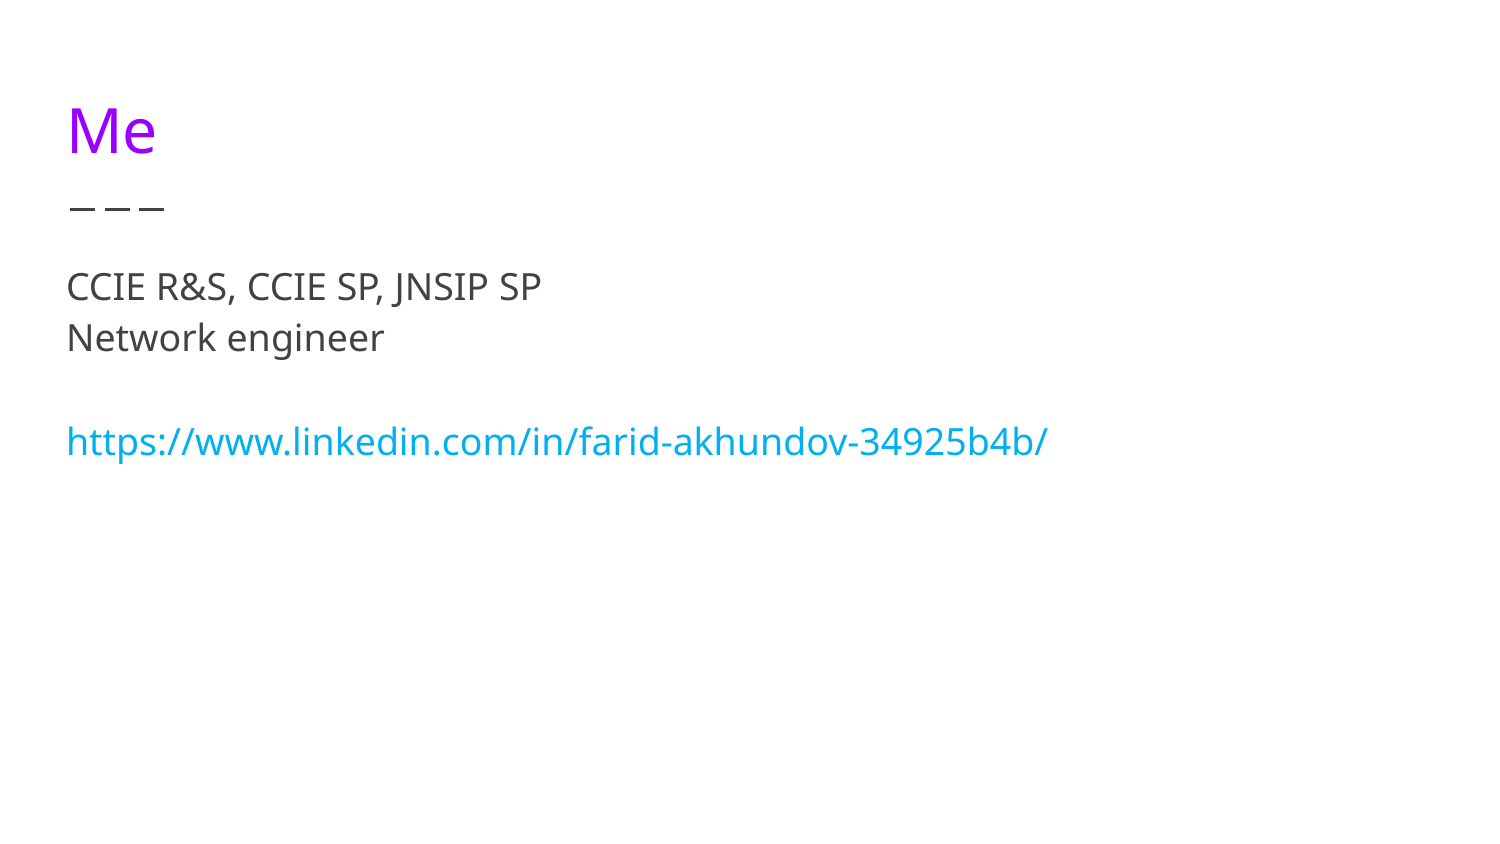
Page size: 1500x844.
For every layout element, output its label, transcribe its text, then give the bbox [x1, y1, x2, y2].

list CCIE R&S, CCIE SP, JNSIP SP Network engineer https://www.linkedin.com/in/farid-akhundov-34925b4b/ [51, 240, 1449, 750]
title Me [51, 61, 1449, 182]
